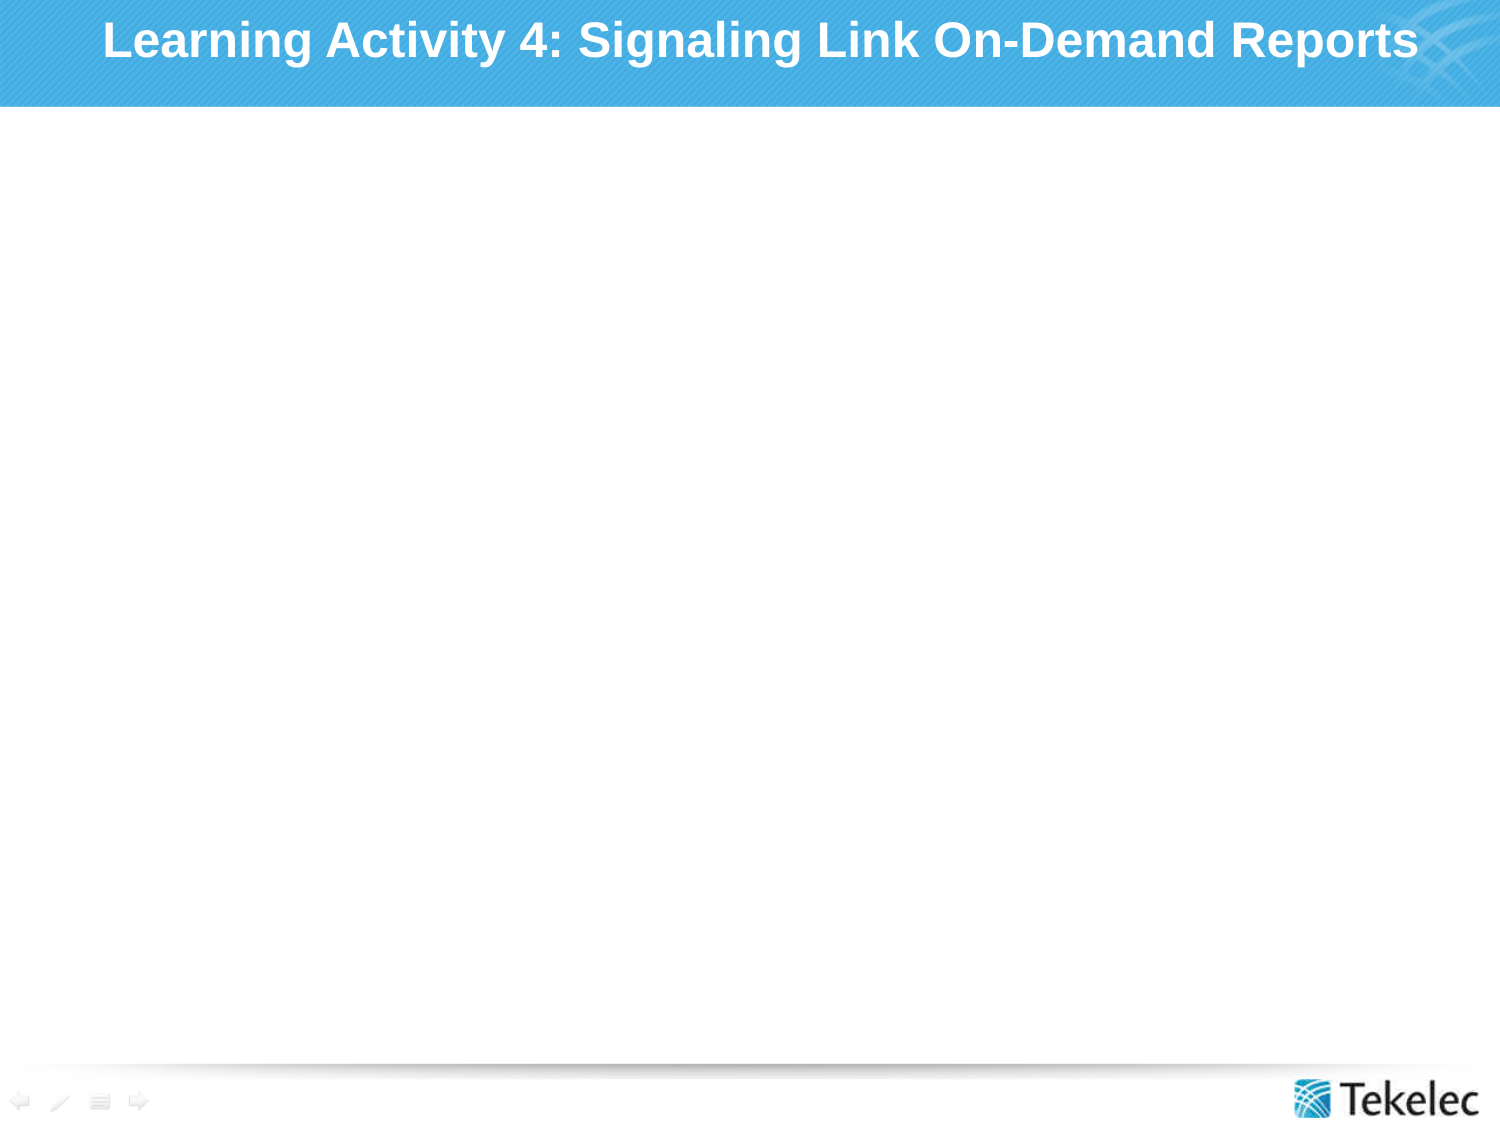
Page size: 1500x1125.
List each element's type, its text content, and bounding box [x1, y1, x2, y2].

title Learning Activity 4: Signaling Link On-Demand Reports [87, 0, 1500, 75]
picture [0, 0, 1500, 1125]
